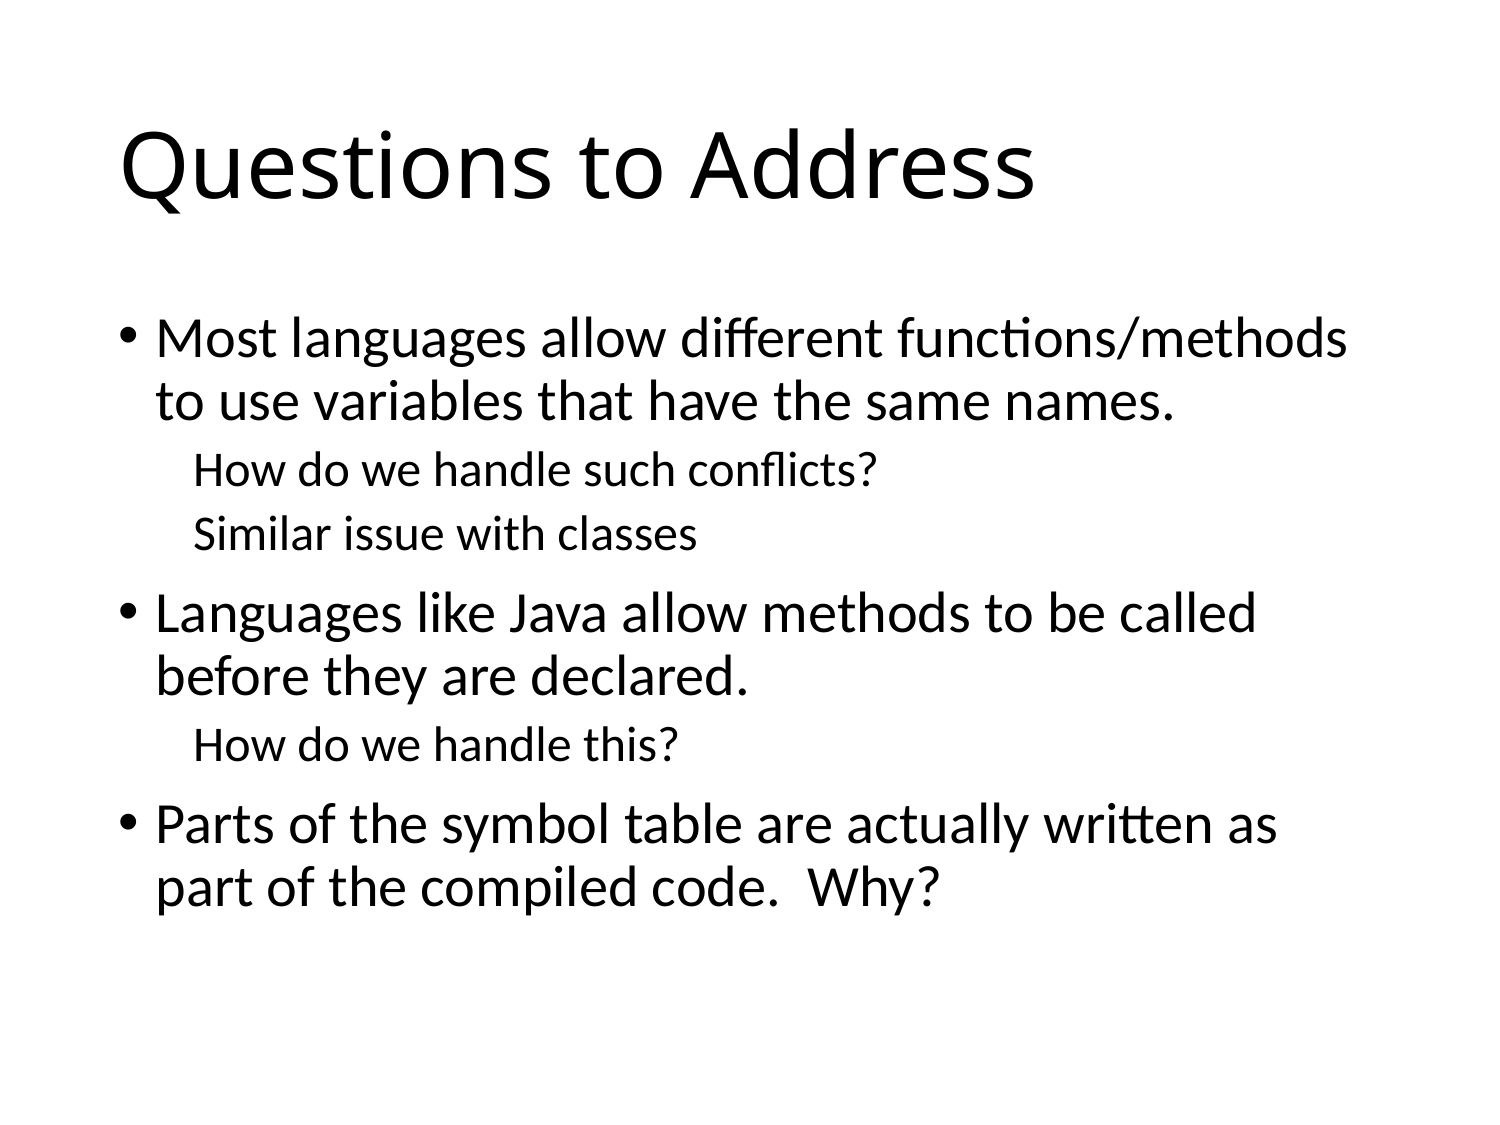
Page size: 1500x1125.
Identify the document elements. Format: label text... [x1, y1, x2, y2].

title Questions to Address [103, 59, 1397, 278]
list Most languages allow different functions/methods to use variables that have the same names. How do we handle such conflicts? Similar issue with classes Languages like Java allow methods to be called before they are declared. How do we handle this? Parts of the symbol table are actually written as part of the compiled code. Why? [103, 299, 1397, 1014]
